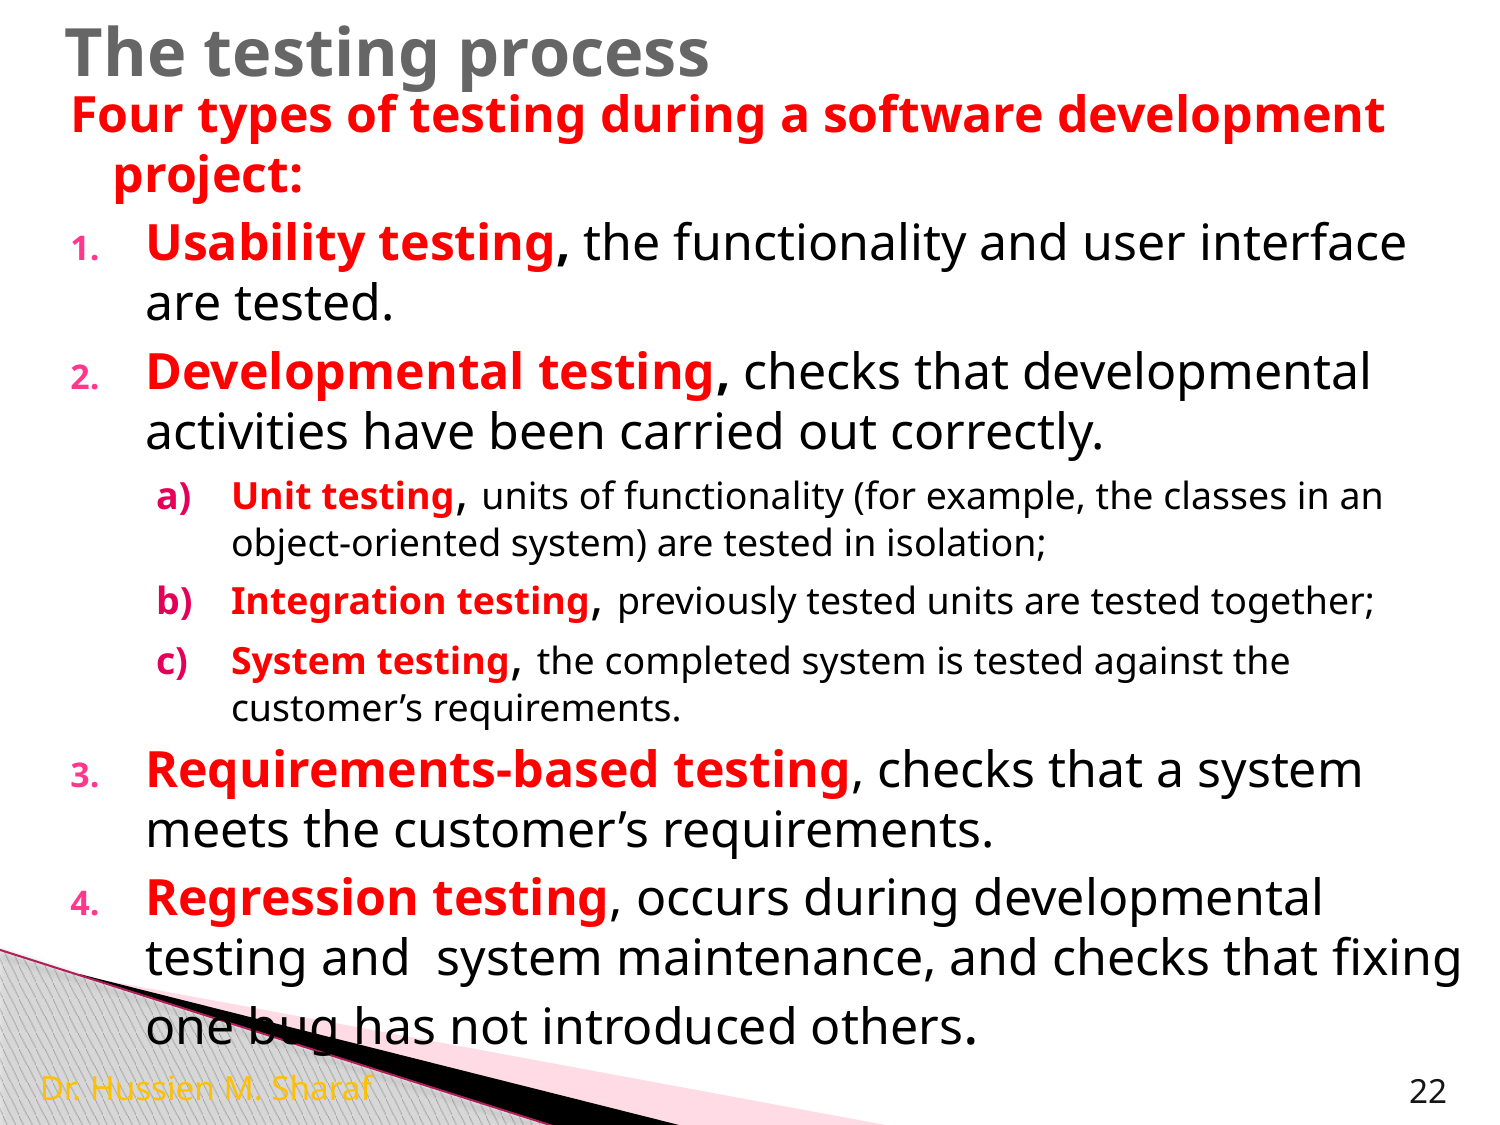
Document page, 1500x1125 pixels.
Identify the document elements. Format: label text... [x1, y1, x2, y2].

text_box Dr. Hussien M. Sharaf [24, 1059, 438, 1107]
list Four types of testing during a software development project: Usability testing, the functionality and user interface are tested. Developmental testing, checks that developmental activities have been carried out correctly. Unit testing, units of functionality (for example, the classes in an object-oriented system) are tested in isolation; Integration testing, previously tested units are tested together; System testing, the completed system is tested against the customer’s requirements. Requirements-based testing, checks that a system meets the customer’s requirements. Regression testing, occurs during developmental testing and system maintenance, and checks that ﬁxing one bug has not introduced others. [37, 74, 1500, 976]
title The testing process [50, 0, 1500, 100]
text_box 22 [1337, 1062, 1462, 1104]
